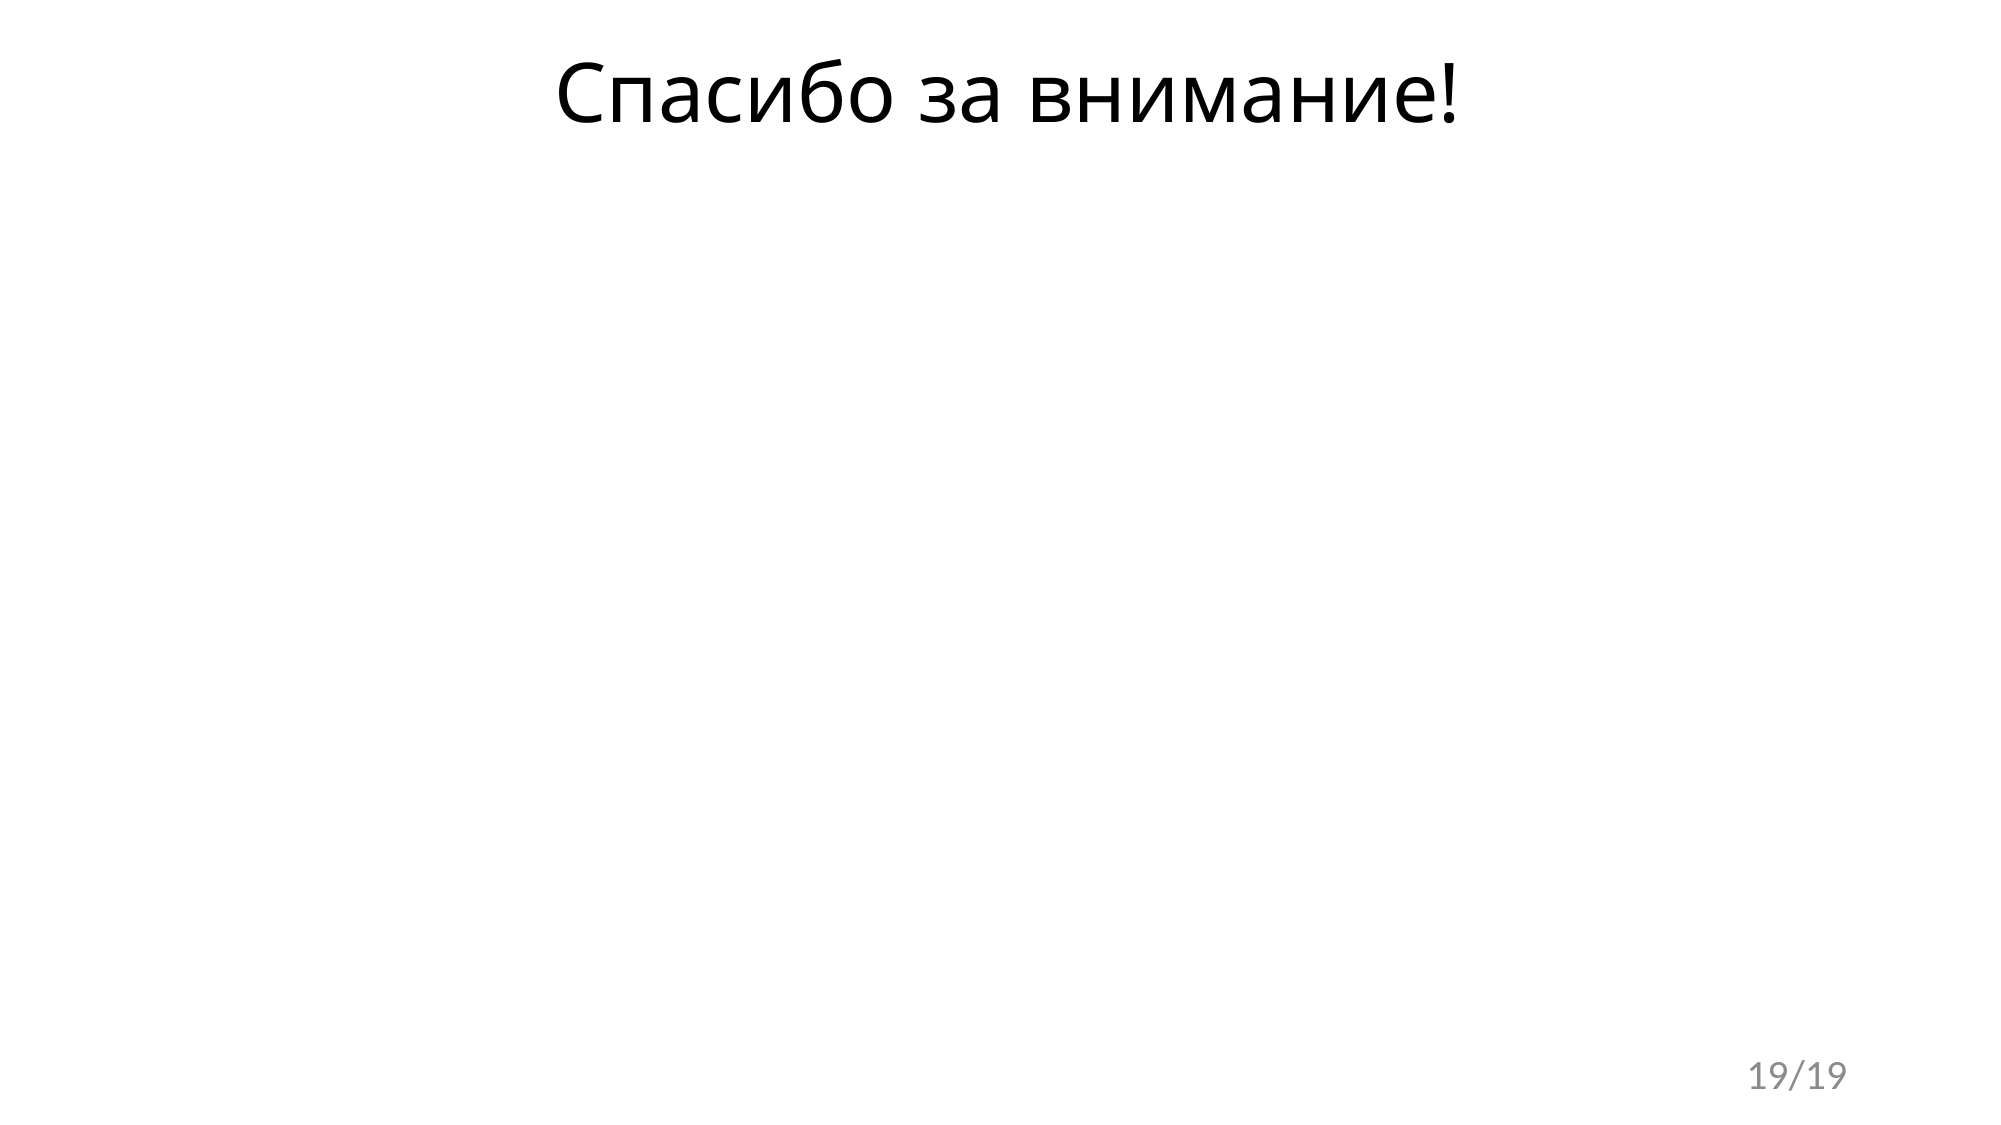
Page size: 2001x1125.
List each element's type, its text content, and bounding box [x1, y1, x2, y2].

slide_number 19/19 [1412, 1042, 1863, 1103]
title Спасибо за внимание! [123, 43, 1893, 148]
